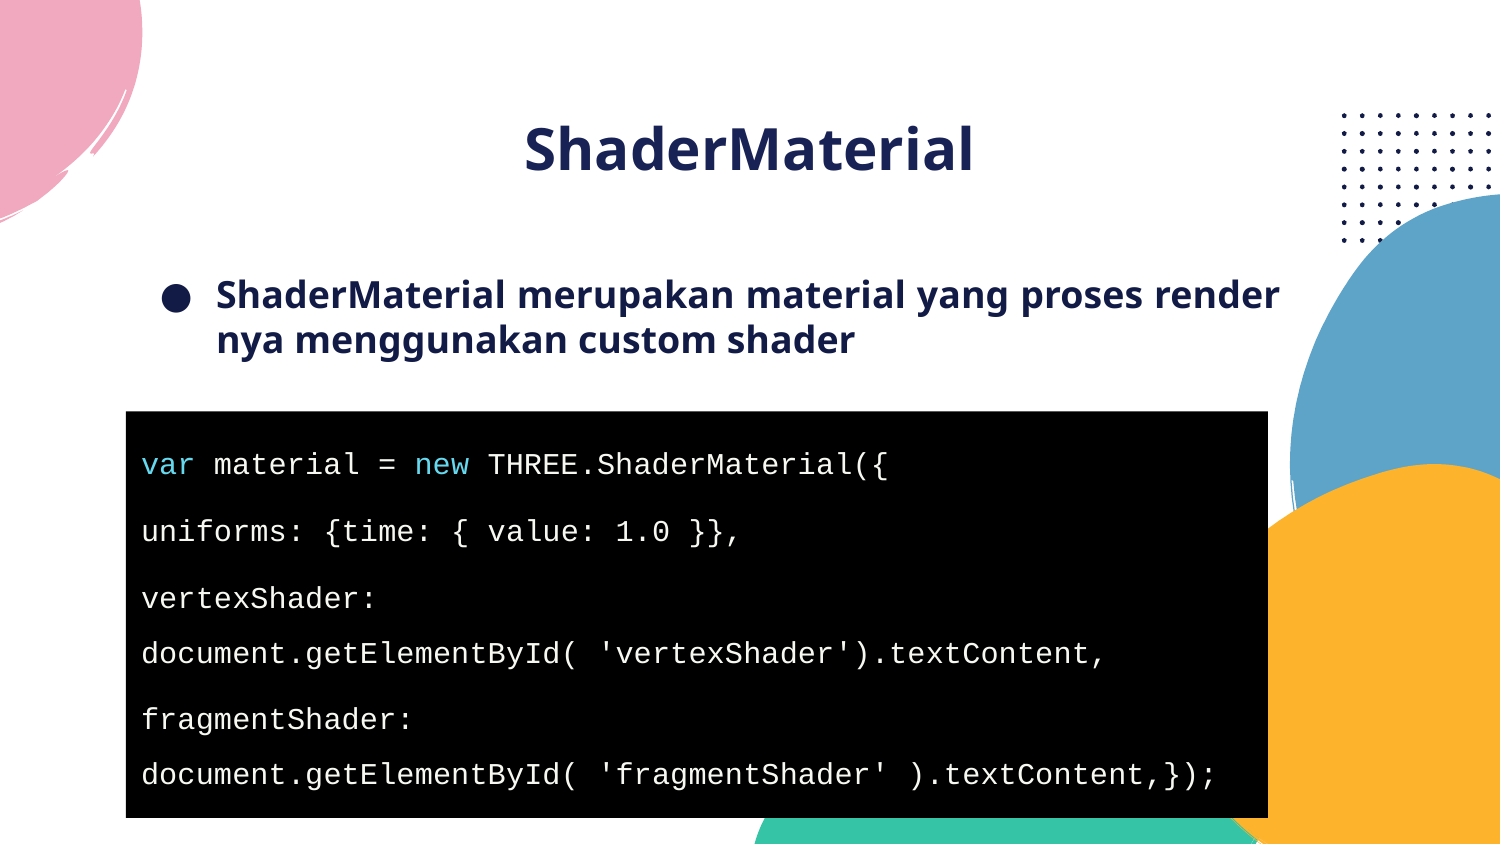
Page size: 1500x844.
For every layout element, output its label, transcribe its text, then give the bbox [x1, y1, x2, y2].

text_box var material = new THREE.ShaderMaterial({ uniforms: {time: { value: 1.0 }}, vertexShader: document.getElementById( 'vertexShader').textContent, fragmentShader: document.getElementById( 'fragmentShader' ).textContent,}); [125, 411, 1268, 818]
list ShaderMaterial merupakan material yang proses render nya menggunakan custom shader [126, 256, 1297, 396]
title ShaderMaterial [51, 96, 1449, 191]
